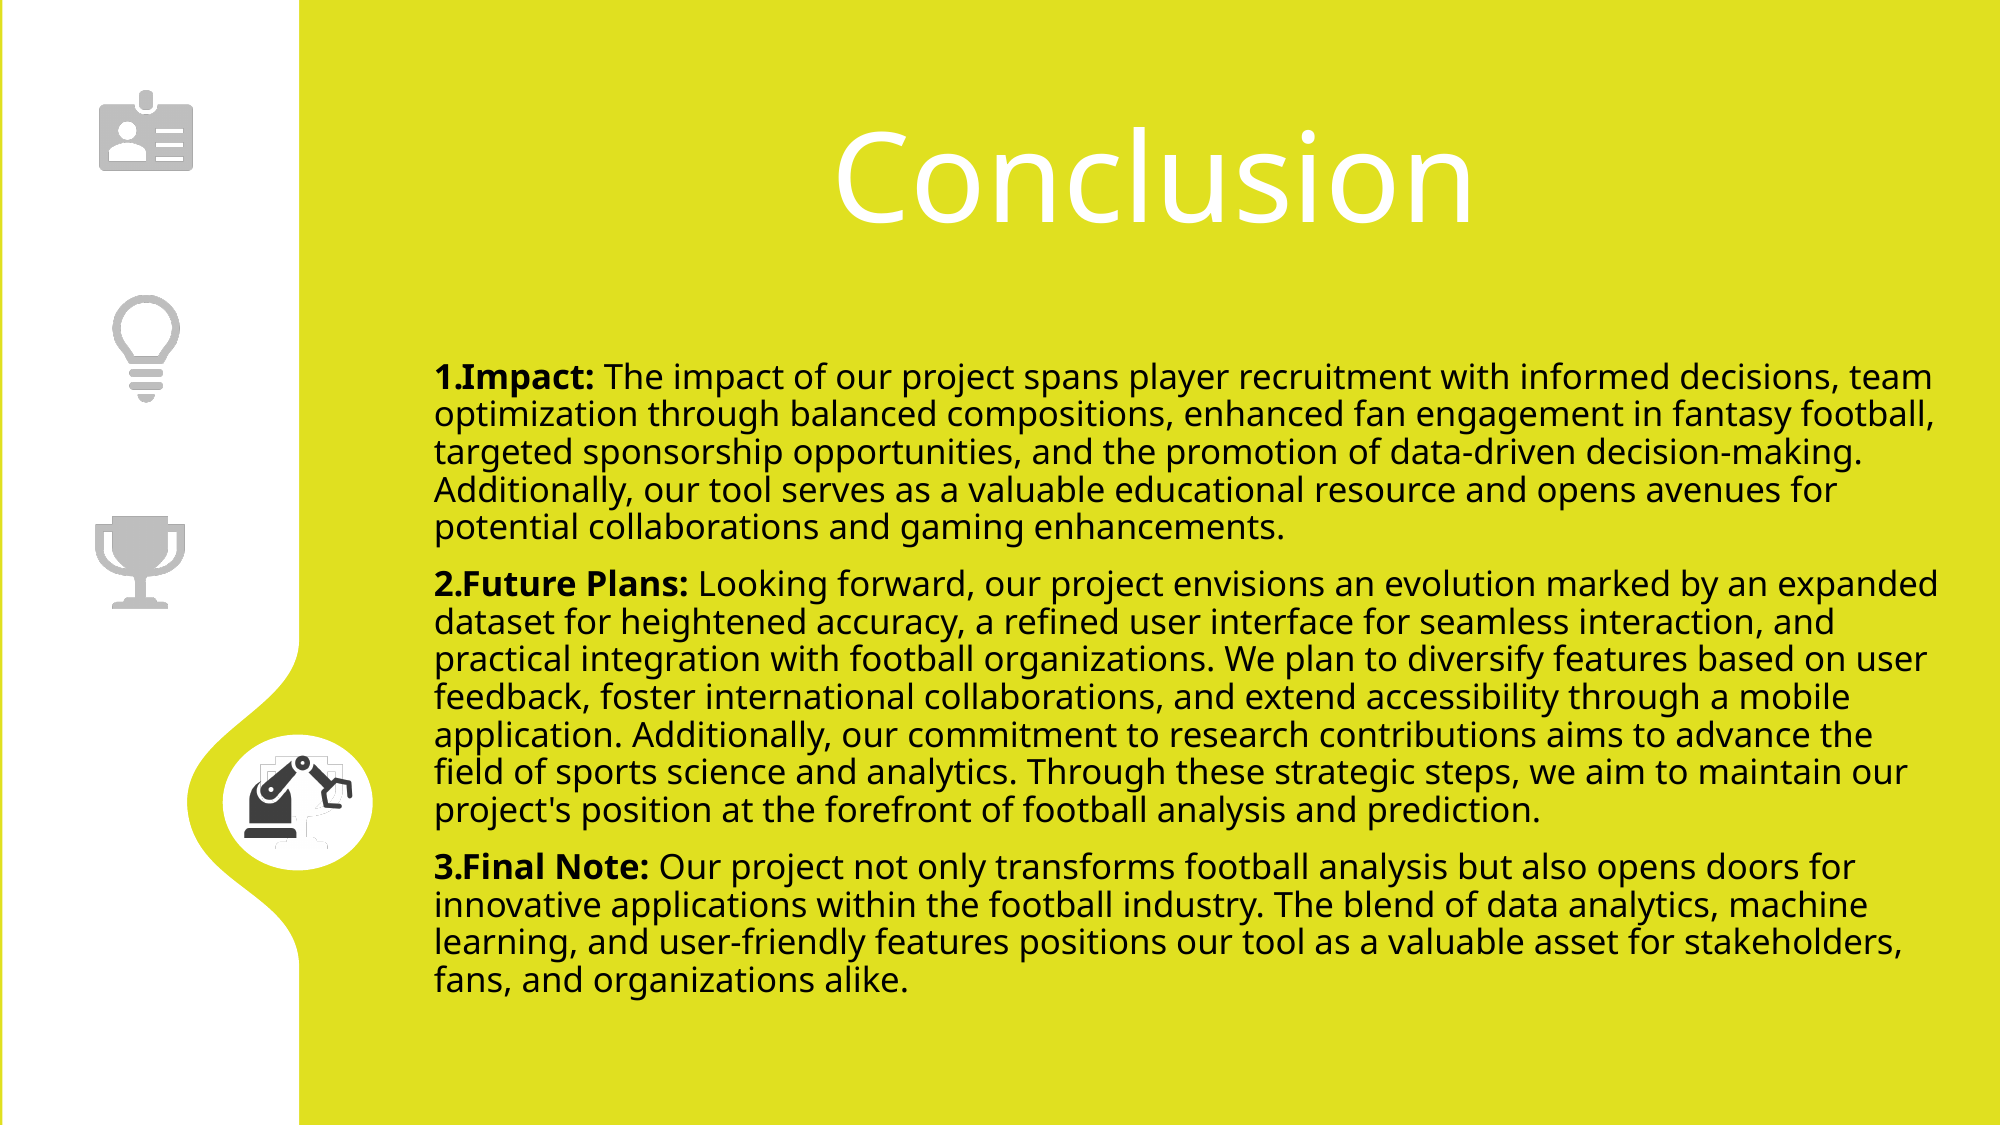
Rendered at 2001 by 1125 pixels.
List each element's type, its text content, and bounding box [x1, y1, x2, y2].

list Impact: The impact of our project spans player recruitment with informed decisions, team optimization through balanced compositions, enhanced fan engagement in fantasy football, targeted sponsorship opportunities, and the promotion of data-driven decision-making. Additionally, our tool serves as a valuable educational resource and opens avenues for potential collaborations and gaming enhancements. Future Plans: Looking forward, our project envisions an evolution marked by an expanded dataset for heightened accuracy, a refined user interface for seamless interaction, and practical integration with football organizations. We plan to diversify features based on user feedback, foster international collaborations, and extend accessibility through a mobile application. Additionally, our commitment to research contributions aims to advance the field of sports science and analytics. Through these strategic steps, we aim to maintain our project's position at the forefront of football analysis and prediction. Final Note: Our project not only transforms football analysis but also opens doors for innovative applications within the football industry. The blend of data analytics, machine learning, and user-friendly features positions our tool as a valuable asset for stakeholders, fans, and organizations alike. [418, 351, 1961, 1033]
text_box [1, 0, 301, 1125]
picture [238, 737, 357, 855]
picture [80, 720, 199, 839]
picture [79, 506, 201, 619]
title Conclusion [356, 0, 1954, 257]
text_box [222, 734, 373, 871]
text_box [84, 74, 208, 619]
